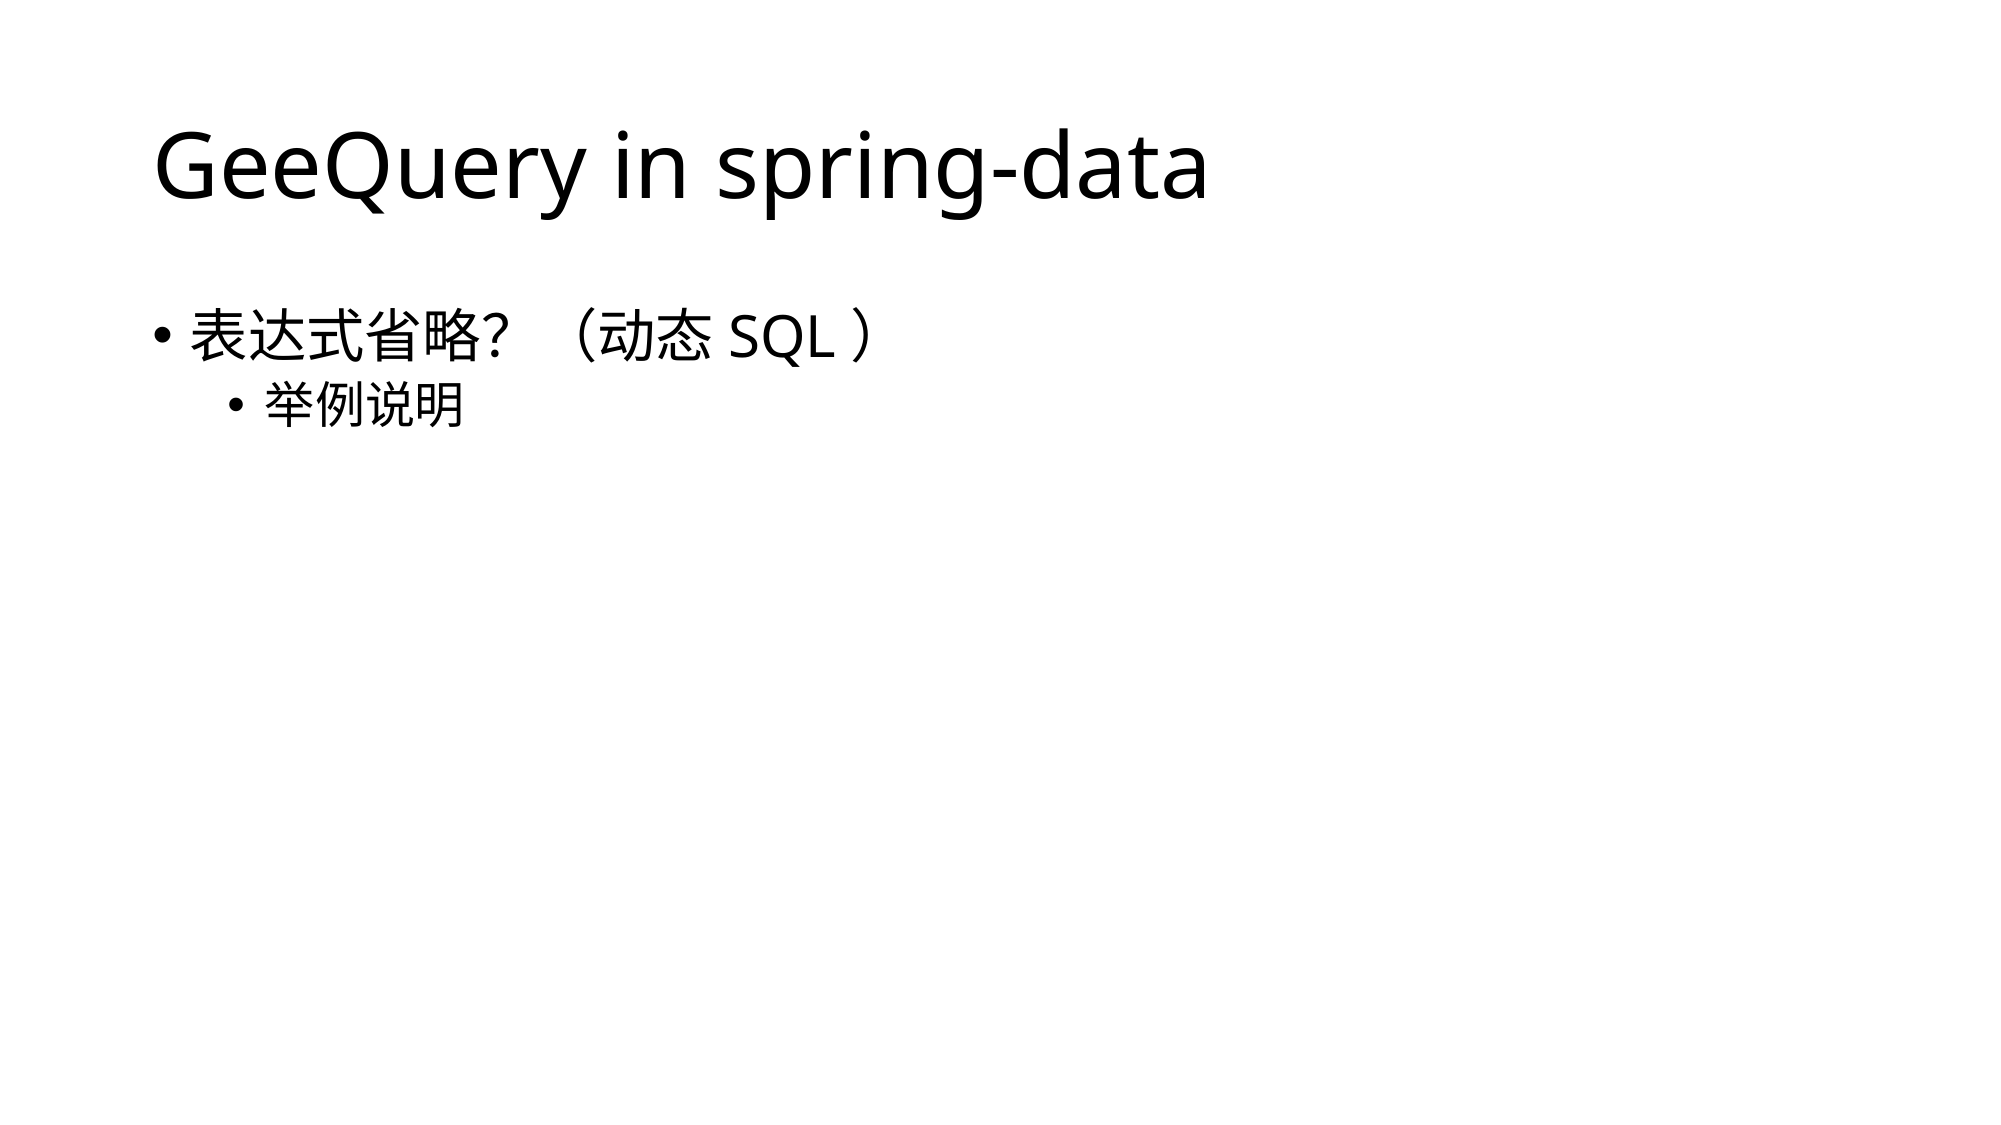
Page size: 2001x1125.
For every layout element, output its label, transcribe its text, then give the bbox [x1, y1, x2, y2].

list 表达式省略？（动态SQL） 举例说明 [137, 299, 1863, 1014]
title GeeQuery in spring-data [137, 59, 1863, 278]
